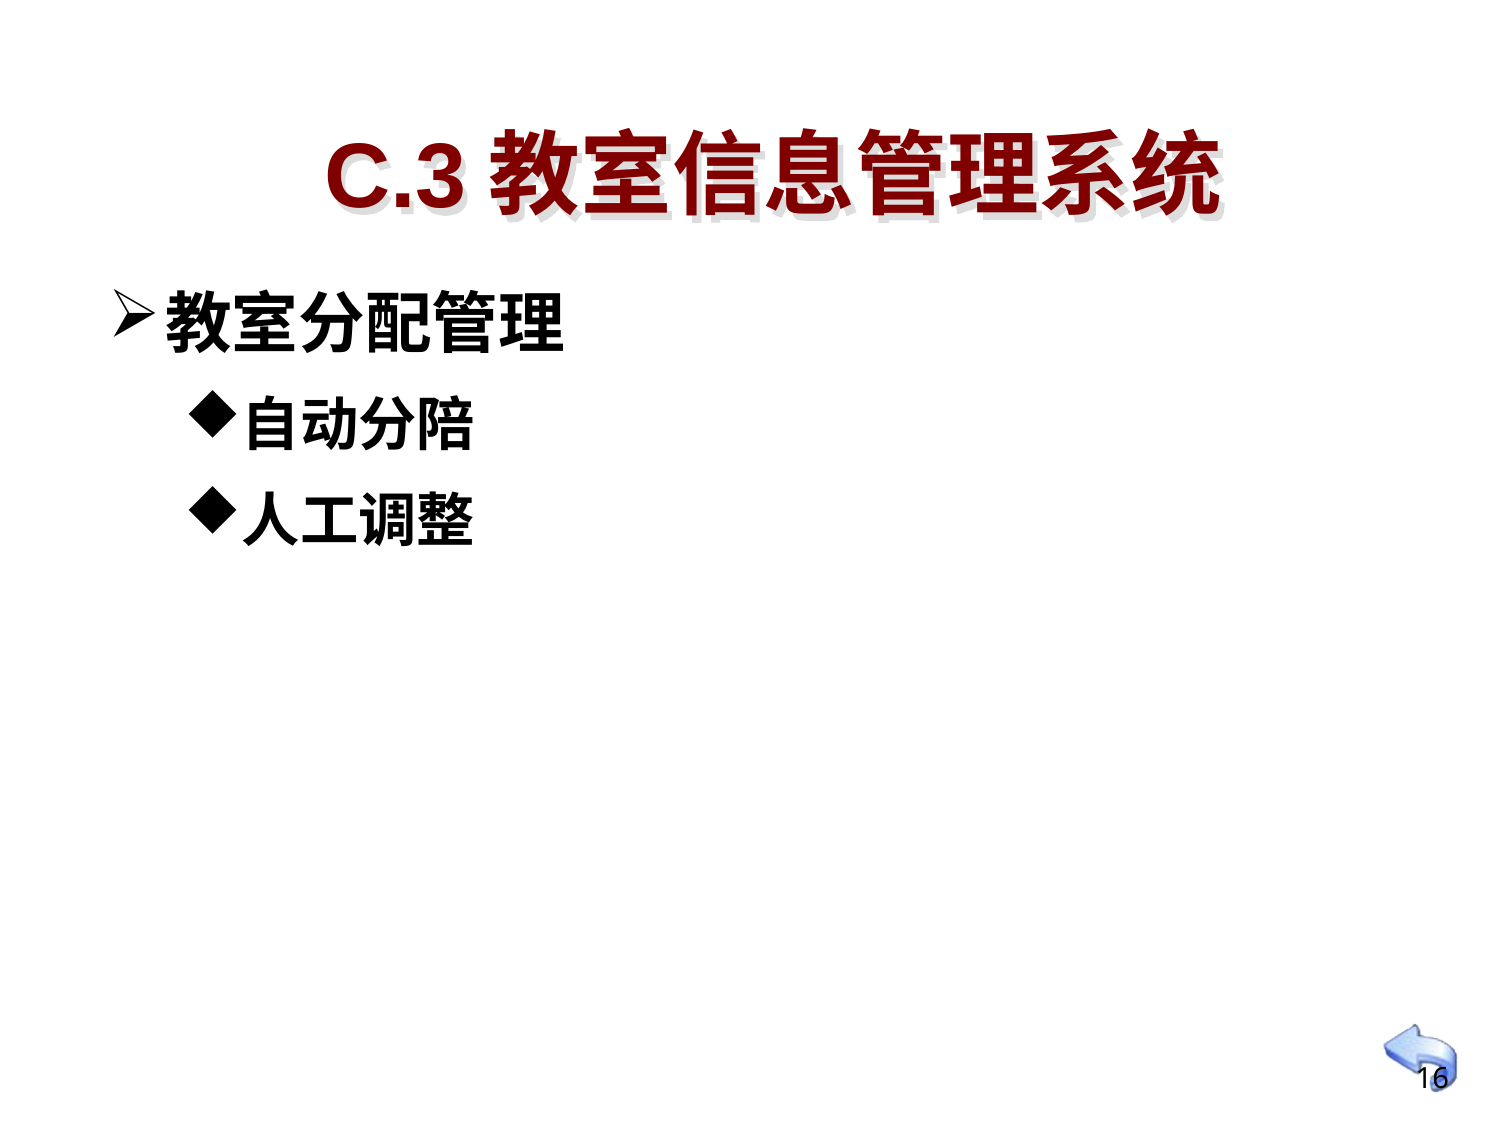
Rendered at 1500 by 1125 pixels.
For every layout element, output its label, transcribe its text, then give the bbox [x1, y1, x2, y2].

picture [1382, 1019, 1461, 1097]
slide_number 16 [1151, 1031, 1465, 1107]
list 教室分配管理 自动分陪 人工调整 [93, 257, 1430, 1067]
title C.3教室信息管理系统 [46, 108, 1500, 235]
